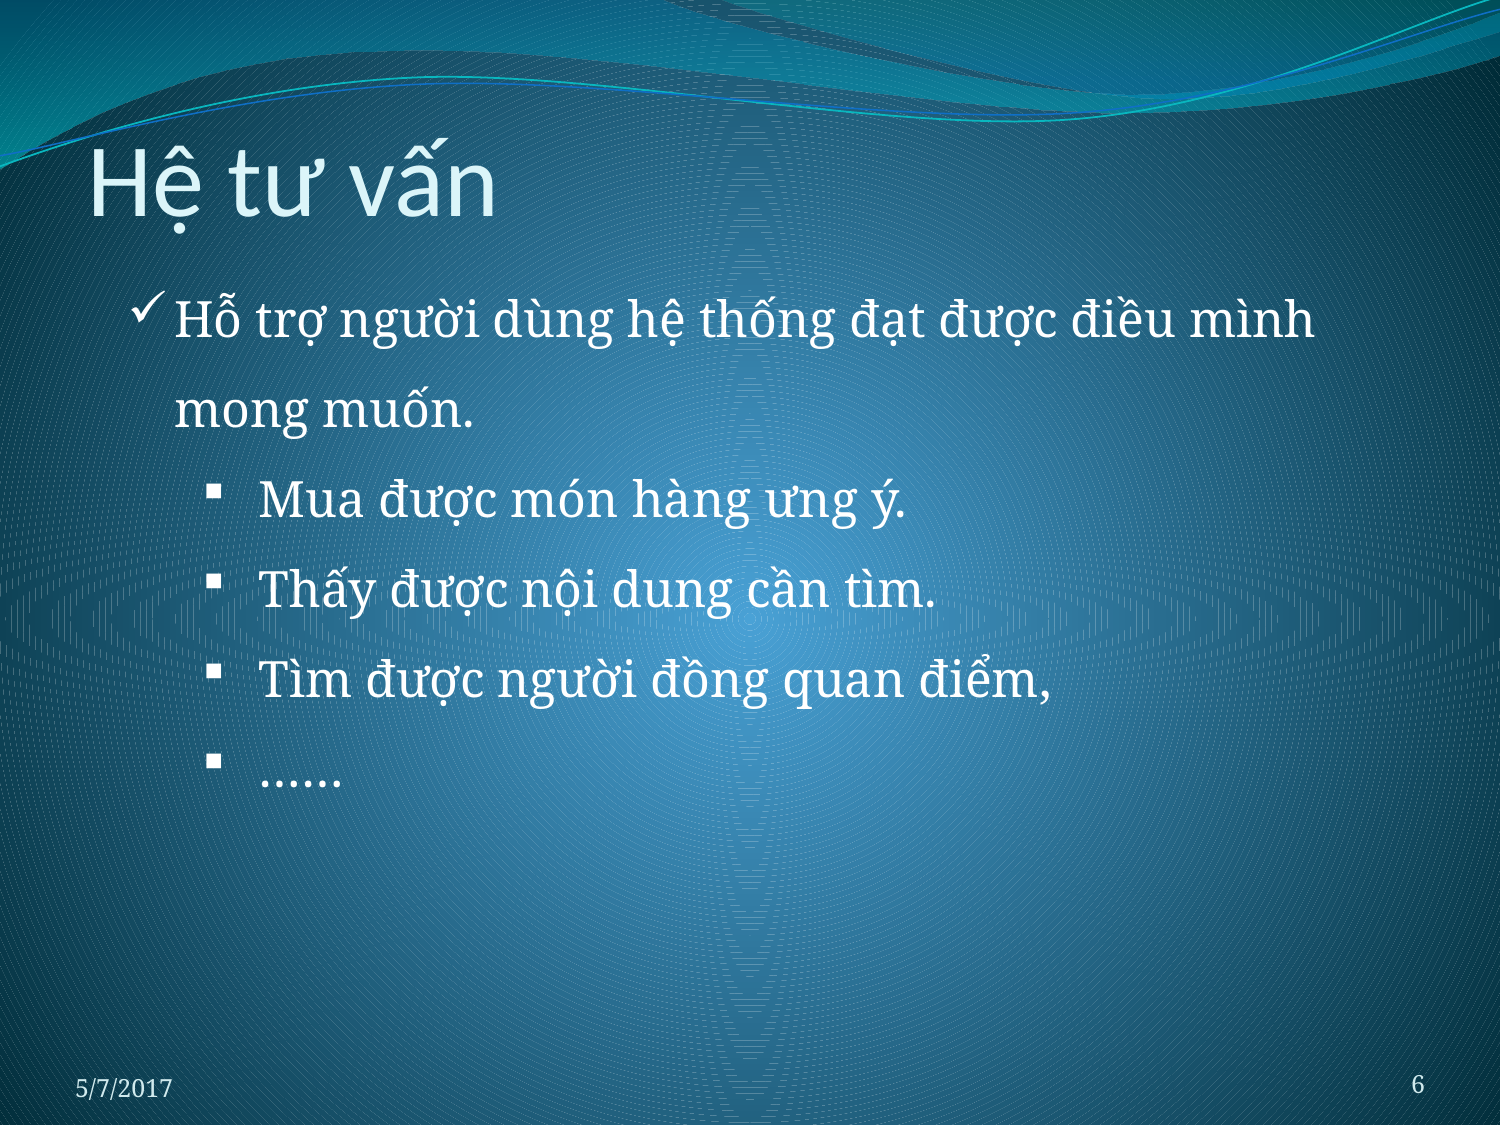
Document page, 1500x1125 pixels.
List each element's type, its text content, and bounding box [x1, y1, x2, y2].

text_box Hỗ trợ người dùng hệ thống đạt được điều mình mong muốn. Mua được món hàng ưng ý. Thấy được nội dung cần tìm. Tìm được người đồng quan điểm, …… [112, 249, 1413, 805]
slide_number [75, 1042, 425, 1103]
title Hệ tư vấn [87, 50, 1438, 238]
slide_number 6 [1299, 1042, 1425, 1103]
